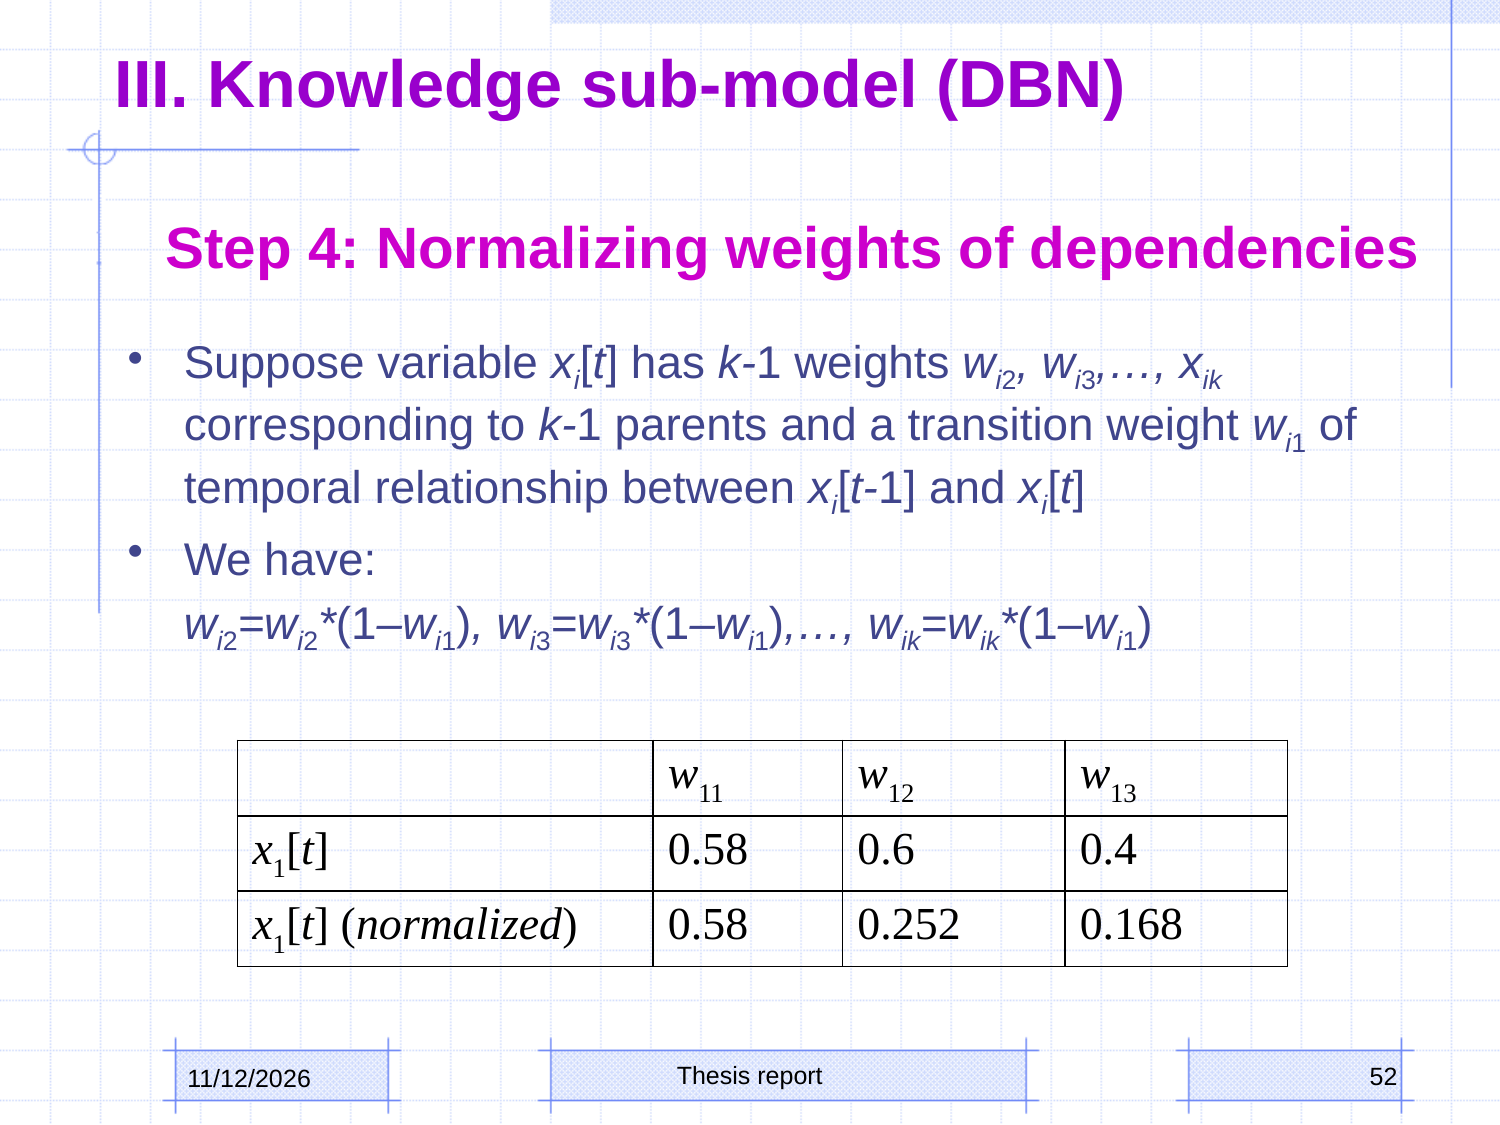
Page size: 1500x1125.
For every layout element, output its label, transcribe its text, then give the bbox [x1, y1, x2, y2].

table_header w12 [843, 741, 1064, 815]
title III. Knowledge sub-model (DBN) [99, 12, 1439, 151]
list Suppose variable xi[t] has k-1 weights wi2, wi3,…, xik corresponding to k-1 parents and a transition weight wi1 of temporal relationship between xi[t-1] and xi[t] We have: wi2=wi2*(1–wi1), wi3=wi3*(1–wi1),…, wik=wik*(1–wi1) [112, 324, 1388, 651]
table_cell 0.58 [654, 817, 842, 890]
table_cell 0.252 [843, 892, 1064, 966]
table_cell x1[t] (normalized) [238, 892, 652, 966]
table_cell 0.4 [1066, 817, 1287, 890]
slide_number 52 [1062, 1052, 1413, 1125]
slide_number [172, 1054, 512, 1125]
picture [0, 0, 1500, 1125]
text_box Step 4: Normalizing weights of dependencies [151, 202, 1435, 288]
table_header [238, 741, 652, 815]
table_header w11 [654, 741, 842, 815]
table_cell 0.58 [654, 892, 842, 966]
table_cell x1[t] [238, 817, 652, 890]
table_header w13 [1066, 741, 1287, 815]
table_cell 0.168 [1066, 892, 1287, 966]
table_cell 0.6 [843, 817, 1064, 890]
footer Thesis report [512, 1052, 988, 1125]
